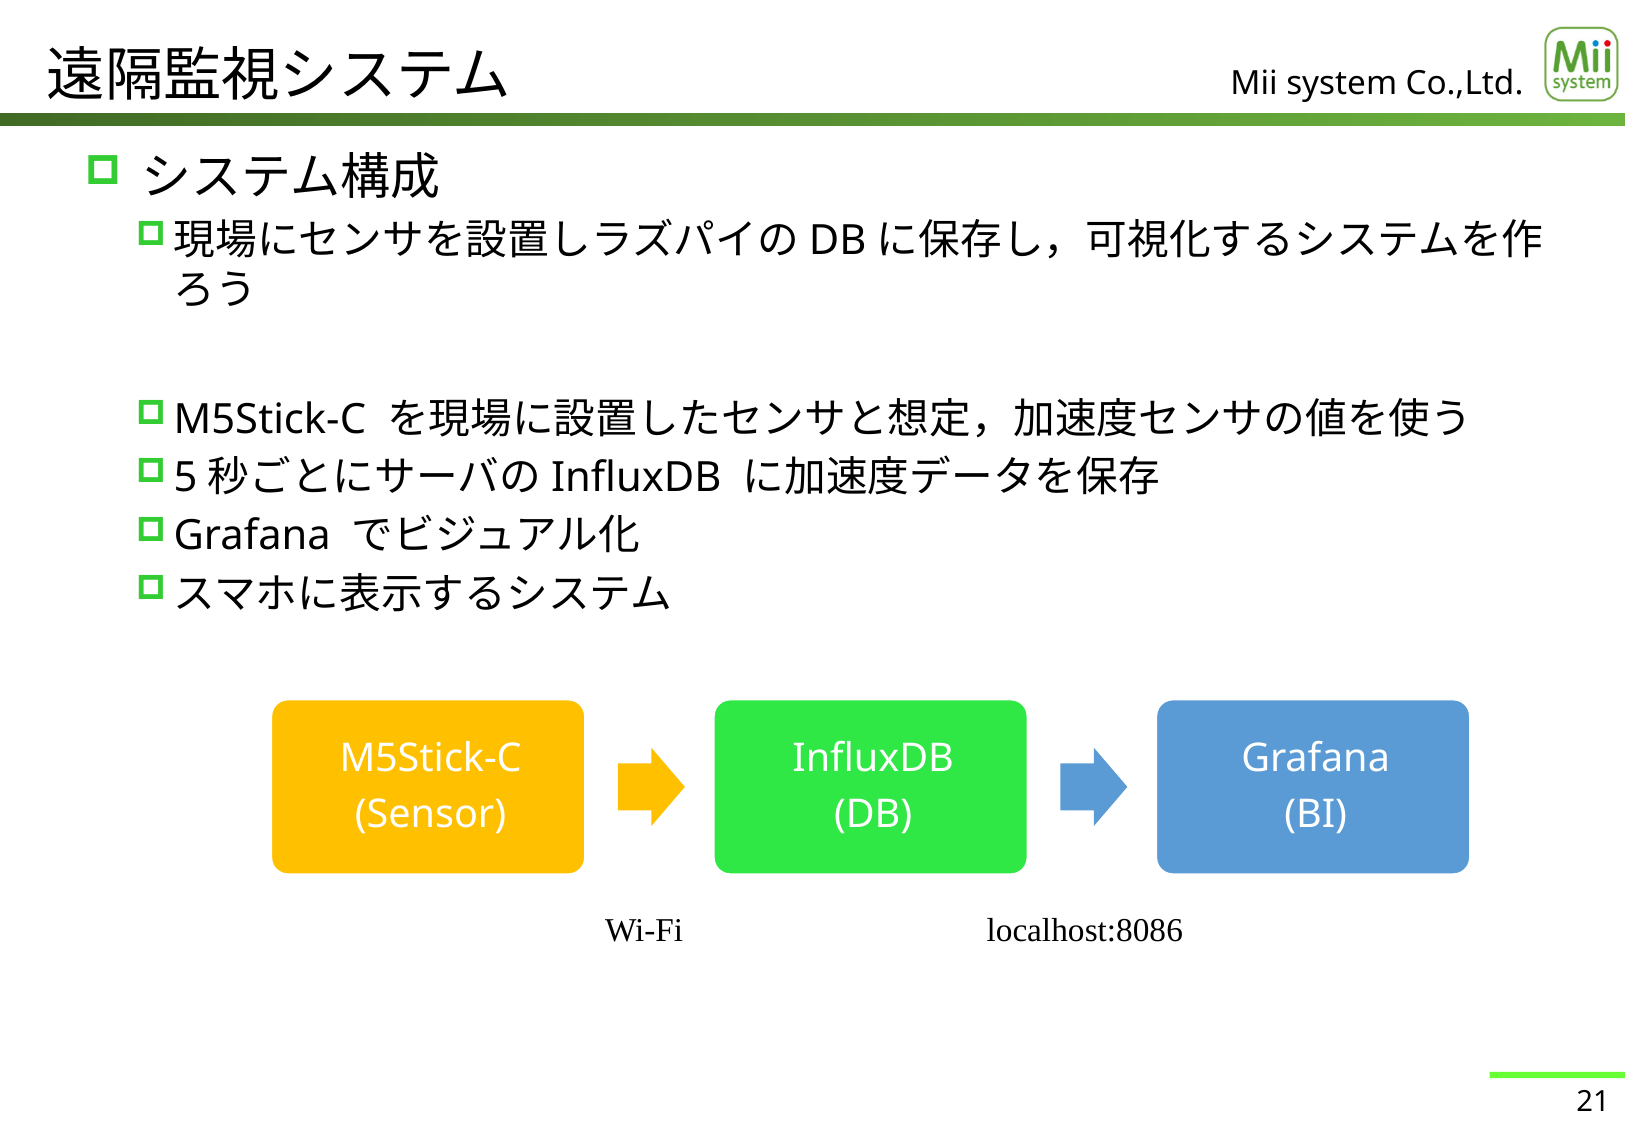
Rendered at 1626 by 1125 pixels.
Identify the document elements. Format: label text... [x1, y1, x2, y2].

text_box localhost:8086 [964, 915, 1207, 956]
list システム構成 現場にセンサを設置しラズパイのDBに保存し，可視化するシステムを作ろう M5Stick-C を現場に設置したセンサと想定，加速度センサの値を使う 5秒ごとにサーバのInfluxDB に加速度データを保存 Grafana でビジュアル化 スマホに表示するシステム [70, 137, 1581, 1000]
slide_number 21 [1497, 1074, 1625, 1118]
title 遠隔監視システム [31, 31, 1159, 114]
picture [1543, 26, 1619, 102]
text_box Wi-Fi [523, 915, 766, 956]
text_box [268, 668, 1473, 906]
